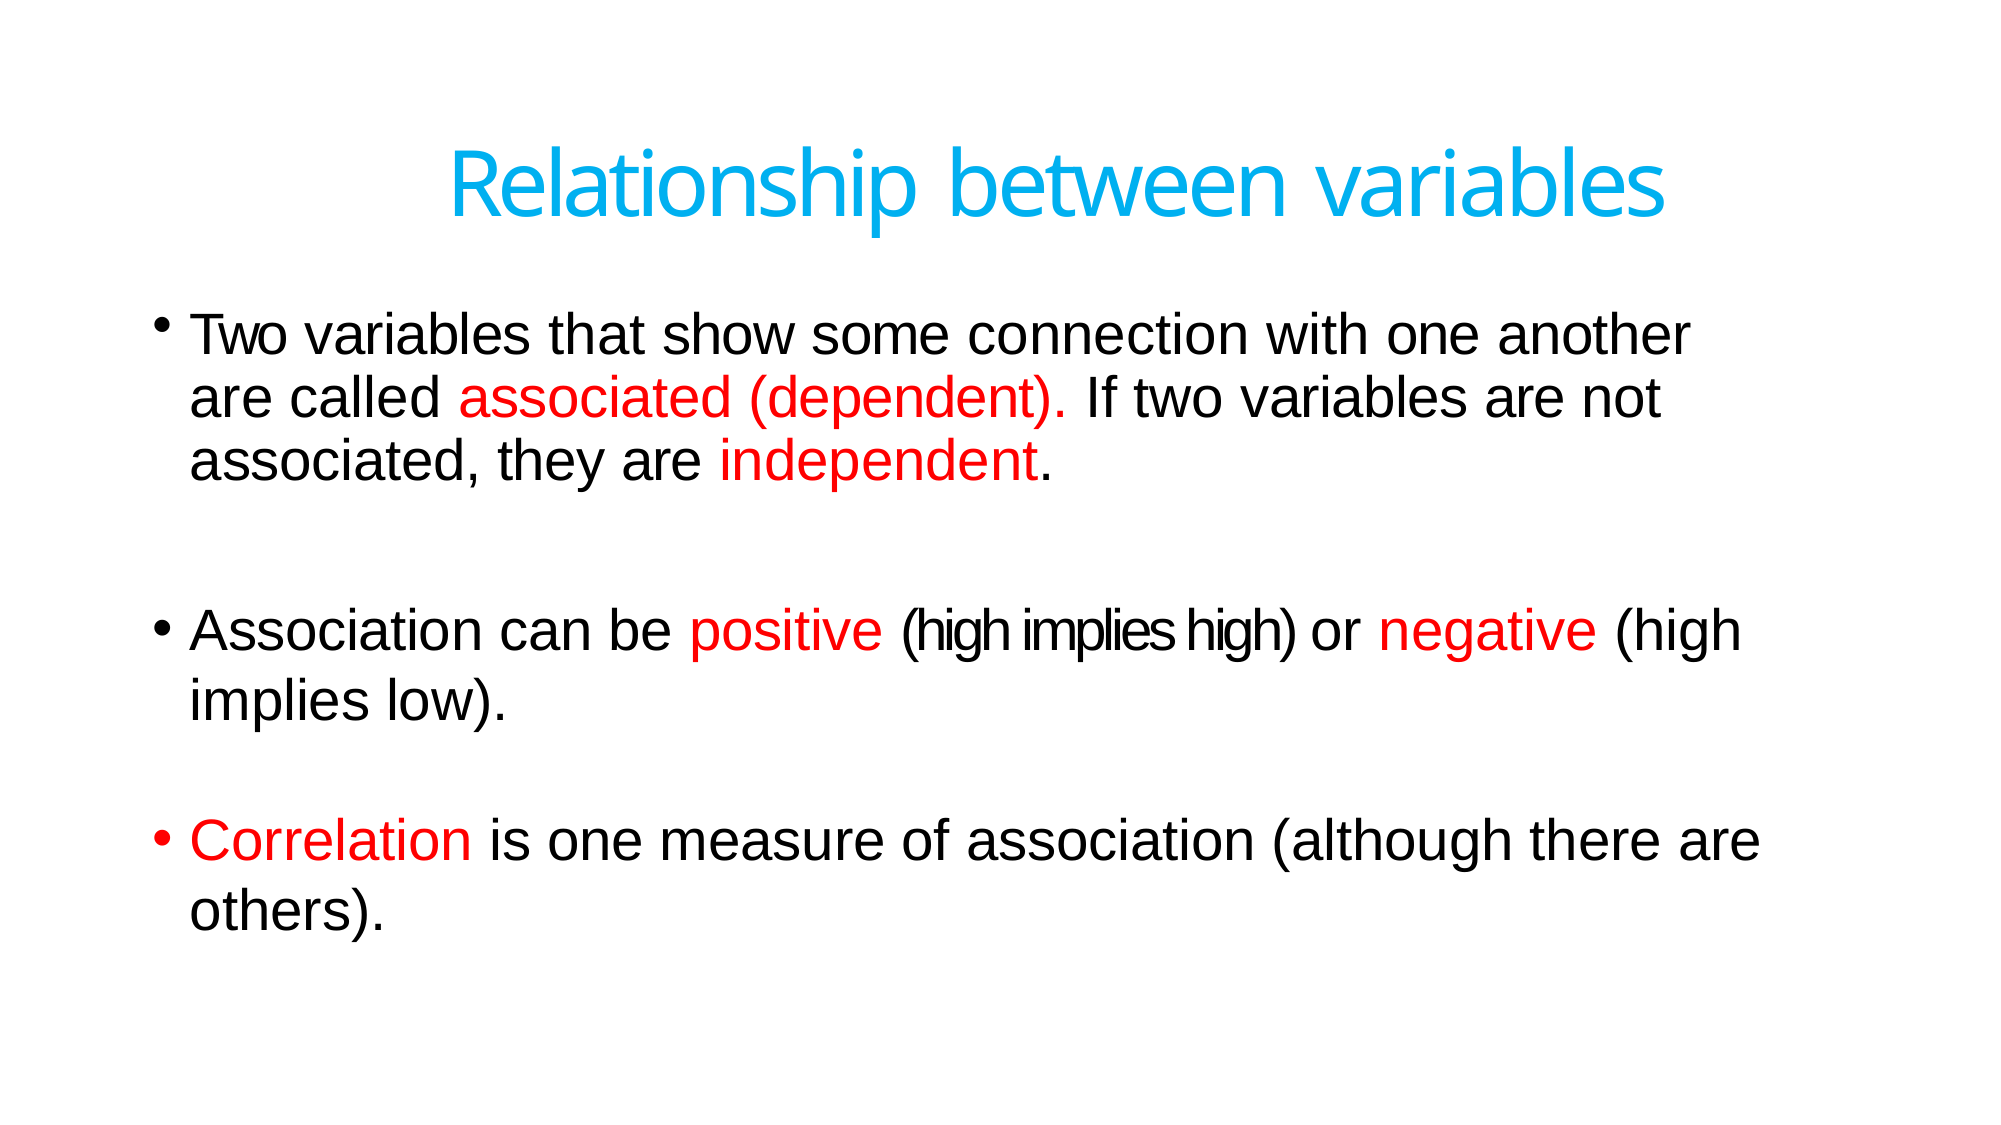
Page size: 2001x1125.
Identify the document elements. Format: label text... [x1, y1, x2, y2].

title Relationship between variables [172, 23, 1727, 274]
text_box Two variables that show some connection with one another are called associated (dependent). If two variables are not associated, they are independent. Association can be positive (high implies high) or negative (high implies low). Correlation is one measure of association (although there are others). [150, 293, 1767, 943]
